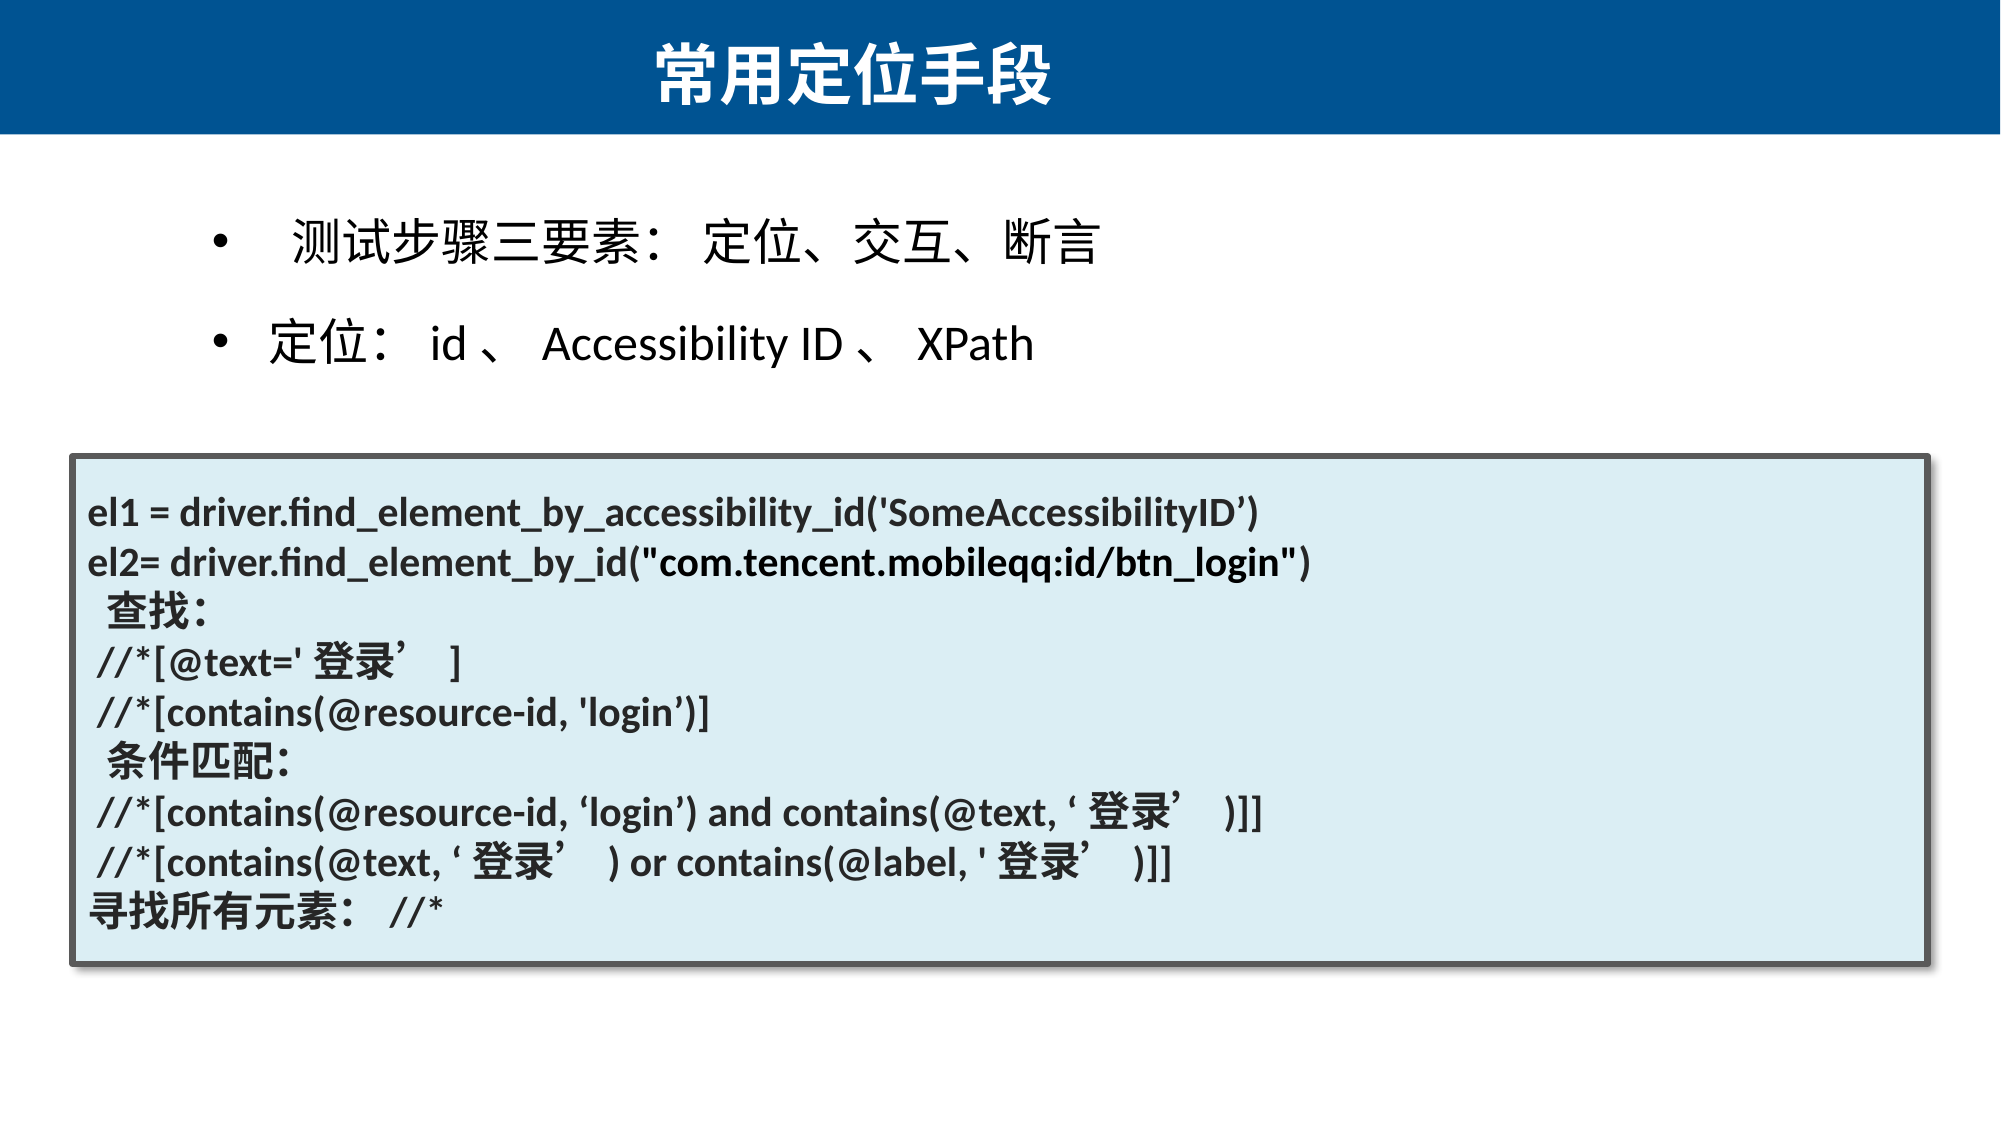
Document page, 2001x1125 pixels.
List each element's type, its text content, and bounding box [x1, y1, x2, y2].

text_box el1 = driver.find_element_by_accessibility_id('SomeAccessibilityID’) el2= driver.find_element_by_id("com.tencent.mobileqq:id/btn_login") 查找： //*[@text='登录’] //*[contains(@resource-id, 'login’)] 条件匹配： //*[contains(@resource-id, ‘login’) and contains(@text, ‘登录’)]] //*[contains(@text, ‘登录’) or contains(@label, '登录’)]] 寻找所有元素：//* [70, 454, 1929, 966]
text_box 常用定位手段 [637, 29, 2000, 123]
list 测试步骤三要素： 定位、交互、断言 定位：id、Accessibility ID、XPath [196, 172, 1874, 452]
